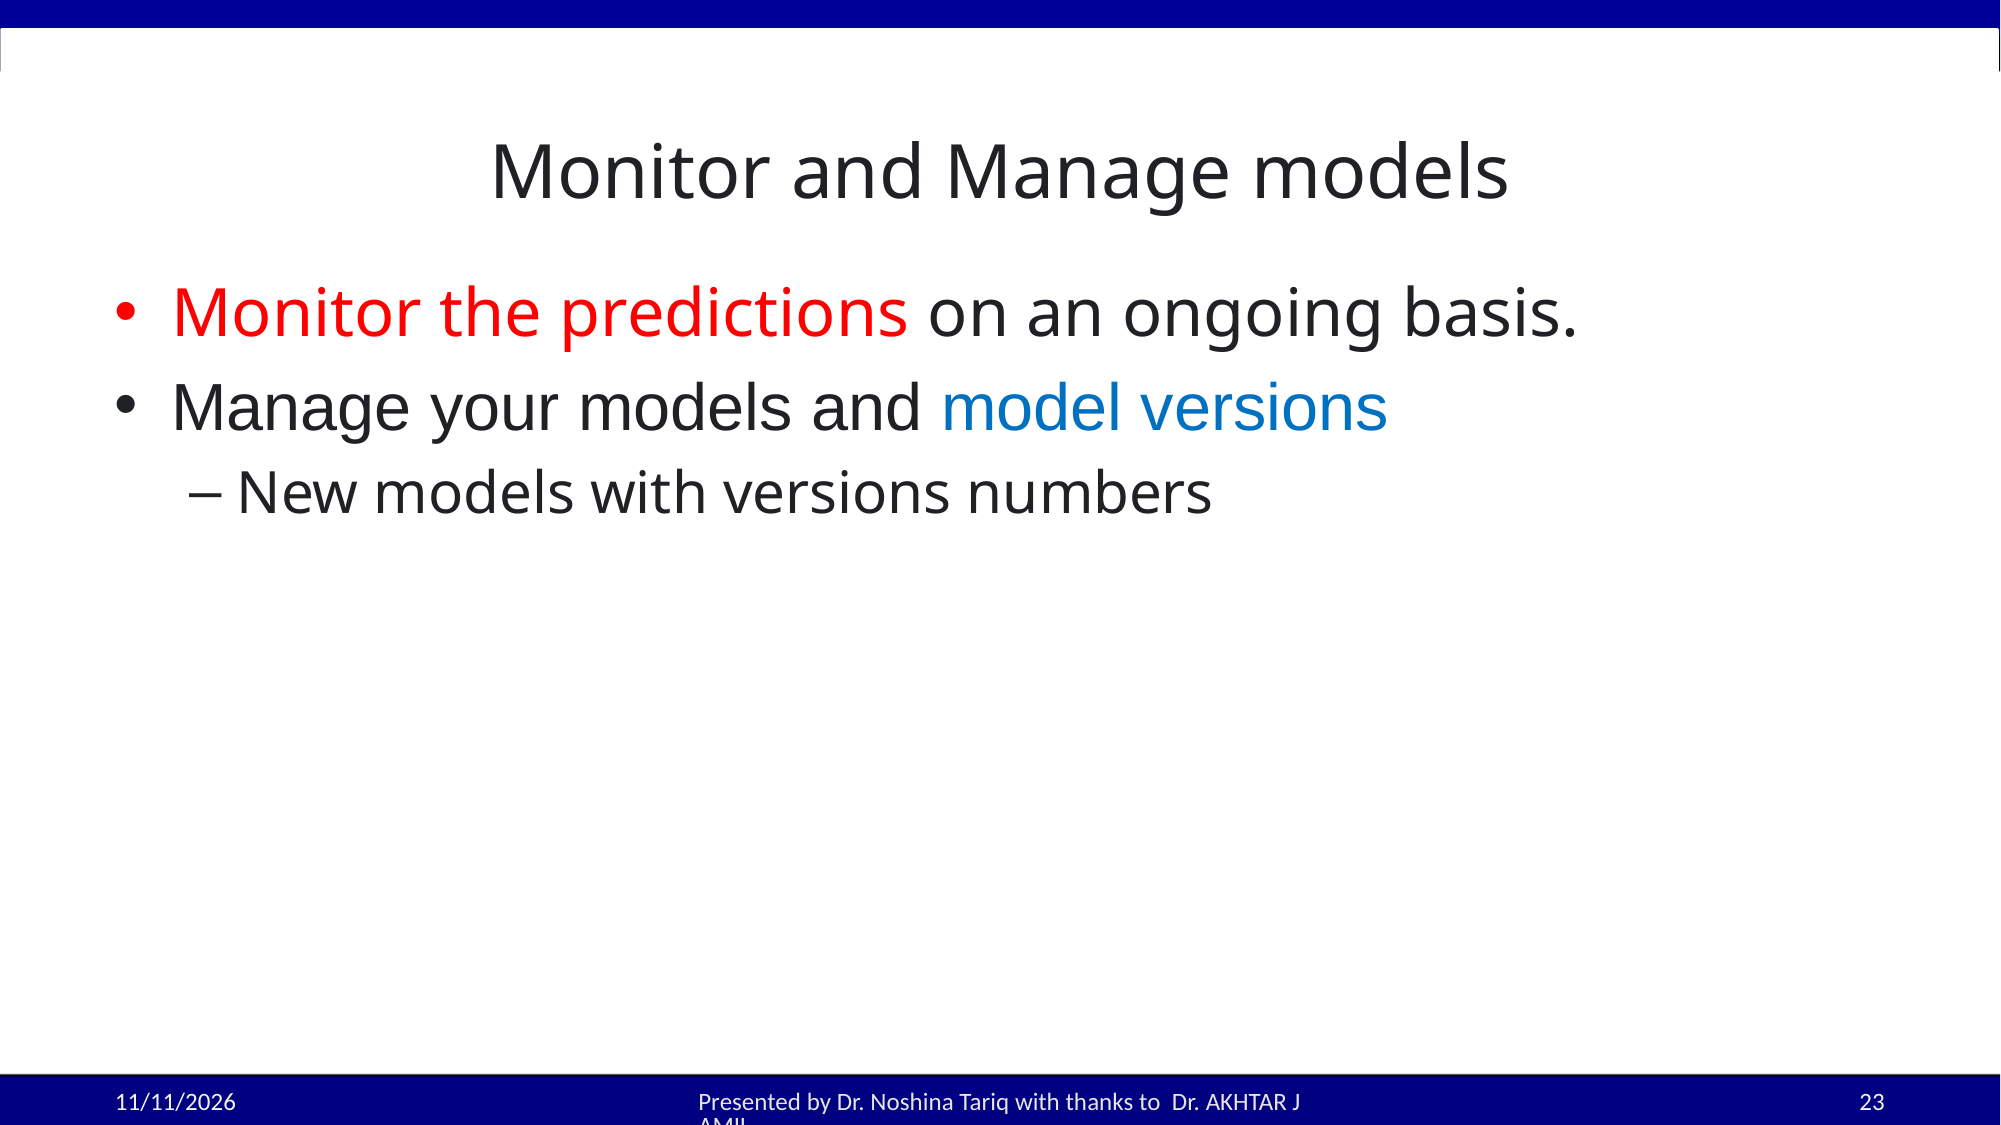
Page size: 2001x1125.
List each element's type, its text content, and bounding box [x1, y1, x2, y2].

slide_number 23 [1433, 1062, 1900, 1125]
picture [0, 0, 2001, 1125]
slide_number 28-Aug-25 [99, 1062, 567, 1125]
list Monitor the predictions on an ongoing basis. Manage your models and model versions New models with versions numbers [99, 262, 1900, 1005]
title Monitor and Manage models [99, 99, 1900, 238]
footer Presented by Dr. Noshina Tariq with thanks to Dr. AKHTAR JAMIL [683, 1062, 1317, 1125]
